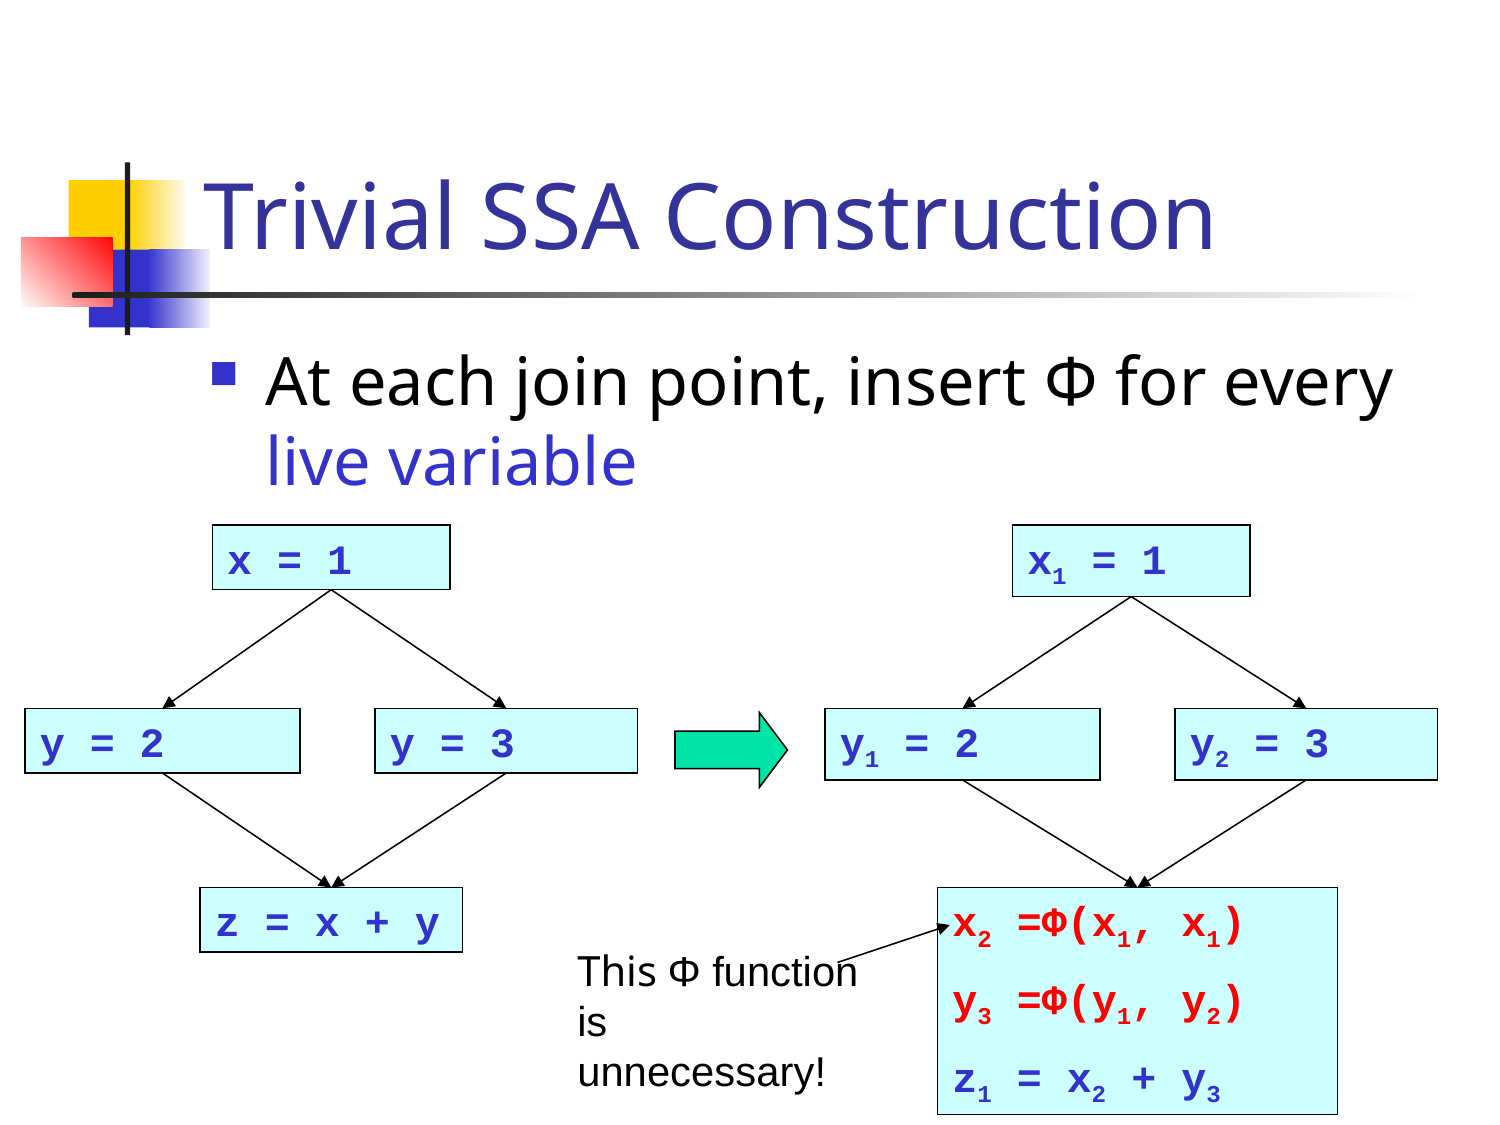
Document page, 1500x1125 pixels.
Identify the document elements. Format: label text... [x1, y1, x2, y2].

text_box x2 =Φ(x1, x1) y3 =Φ(y1, y2) z1 = x2 + y3 [937, 887, 1338, 1115]
title Trivial SSA Construction [188, 35, 1468, 275]
text_box y = 2 [24, 708, 300, 774]
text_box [162, 591, 332, 709]
text_box [675, 712, 788, 788]
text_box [332, 591, 507, 709]
text_box z = x + y [200, 896, 463, 953]
text_box x1 = 1 [1012, 525, 1250, 590]
text_box y2 = 3 [1175, 708, 1438, 780]
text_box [962, 774, 1136, 888]
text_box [1137, 774, 1307, 888]
text_box This Φ function is unnecessary! [562, 937, 875, 1103]
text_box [962, 591, 1132, 709]
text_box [162, 774, 329, 888]
text_box [875, 923, 950, 951]
text_box y1 = 2 [825, 708, 1100, 780]
text_box x = 1 [212, 525, 450, 590]
list At each join point, insert Φ for every live variable [193, 331, 1469, 1006]
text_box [1132, 591, 1307, 709]
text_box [330, 774, 507, 888]
text_box y = 3 [375, 708, 638, 774]
